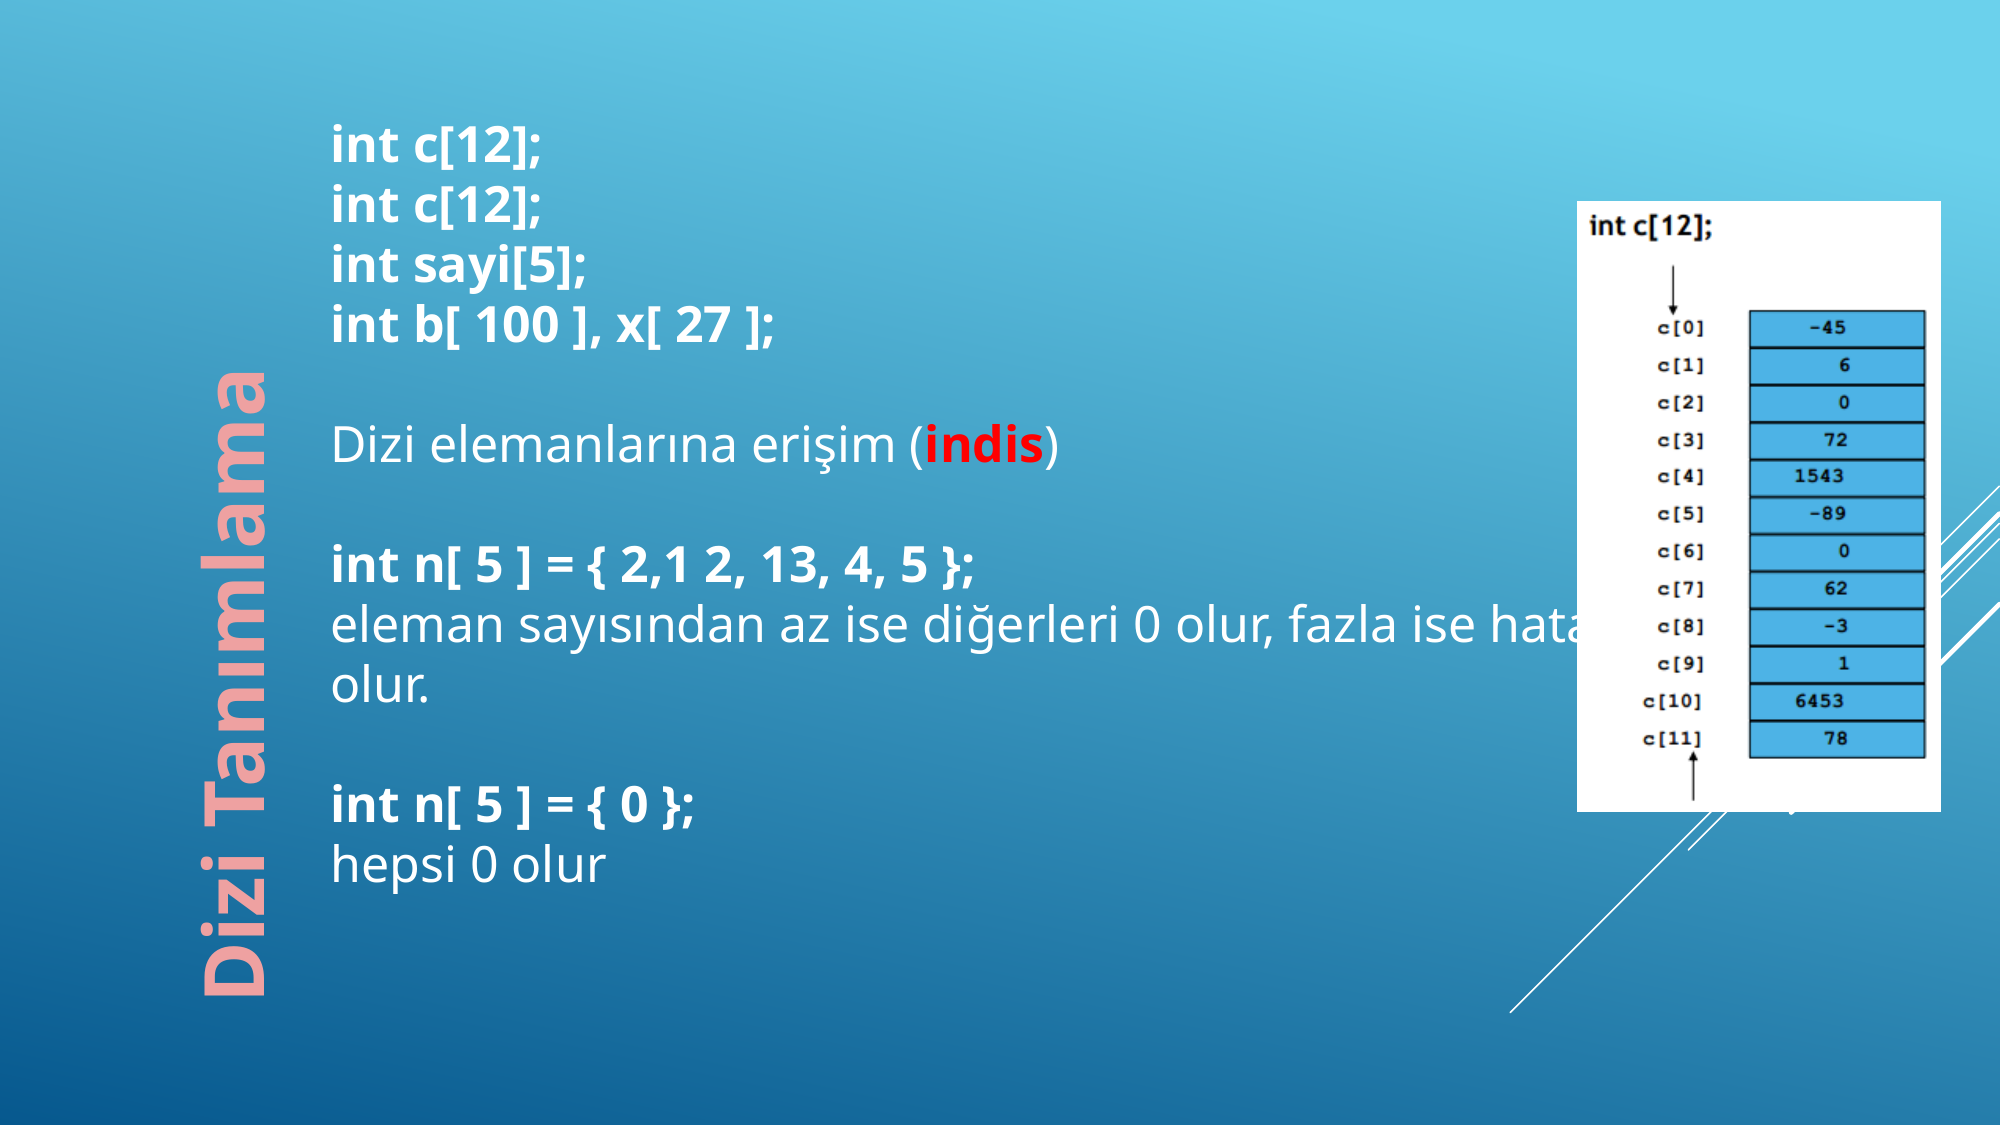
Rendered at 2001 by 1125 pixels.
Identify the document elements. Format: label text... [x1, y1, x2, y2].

text_box int c[12]; int c[12]; int sayi[5]; int b[ 100 ], x[ 27 ]; Dizi elemanlarına erişim (indis) int n[ 5 ] = { 2,1 2, 13, 4, 5 }; eleman sayısından az ise diğerleri 0 olur, fazla ise hata olur. int n[ 5 ] = { 0 }; hepsi 0 olur [315, 105, 1619, 900]
picture [1577, 200, 1941, 813]
text_box Dizi Tanımlama [173, 120, 289, 1019]
